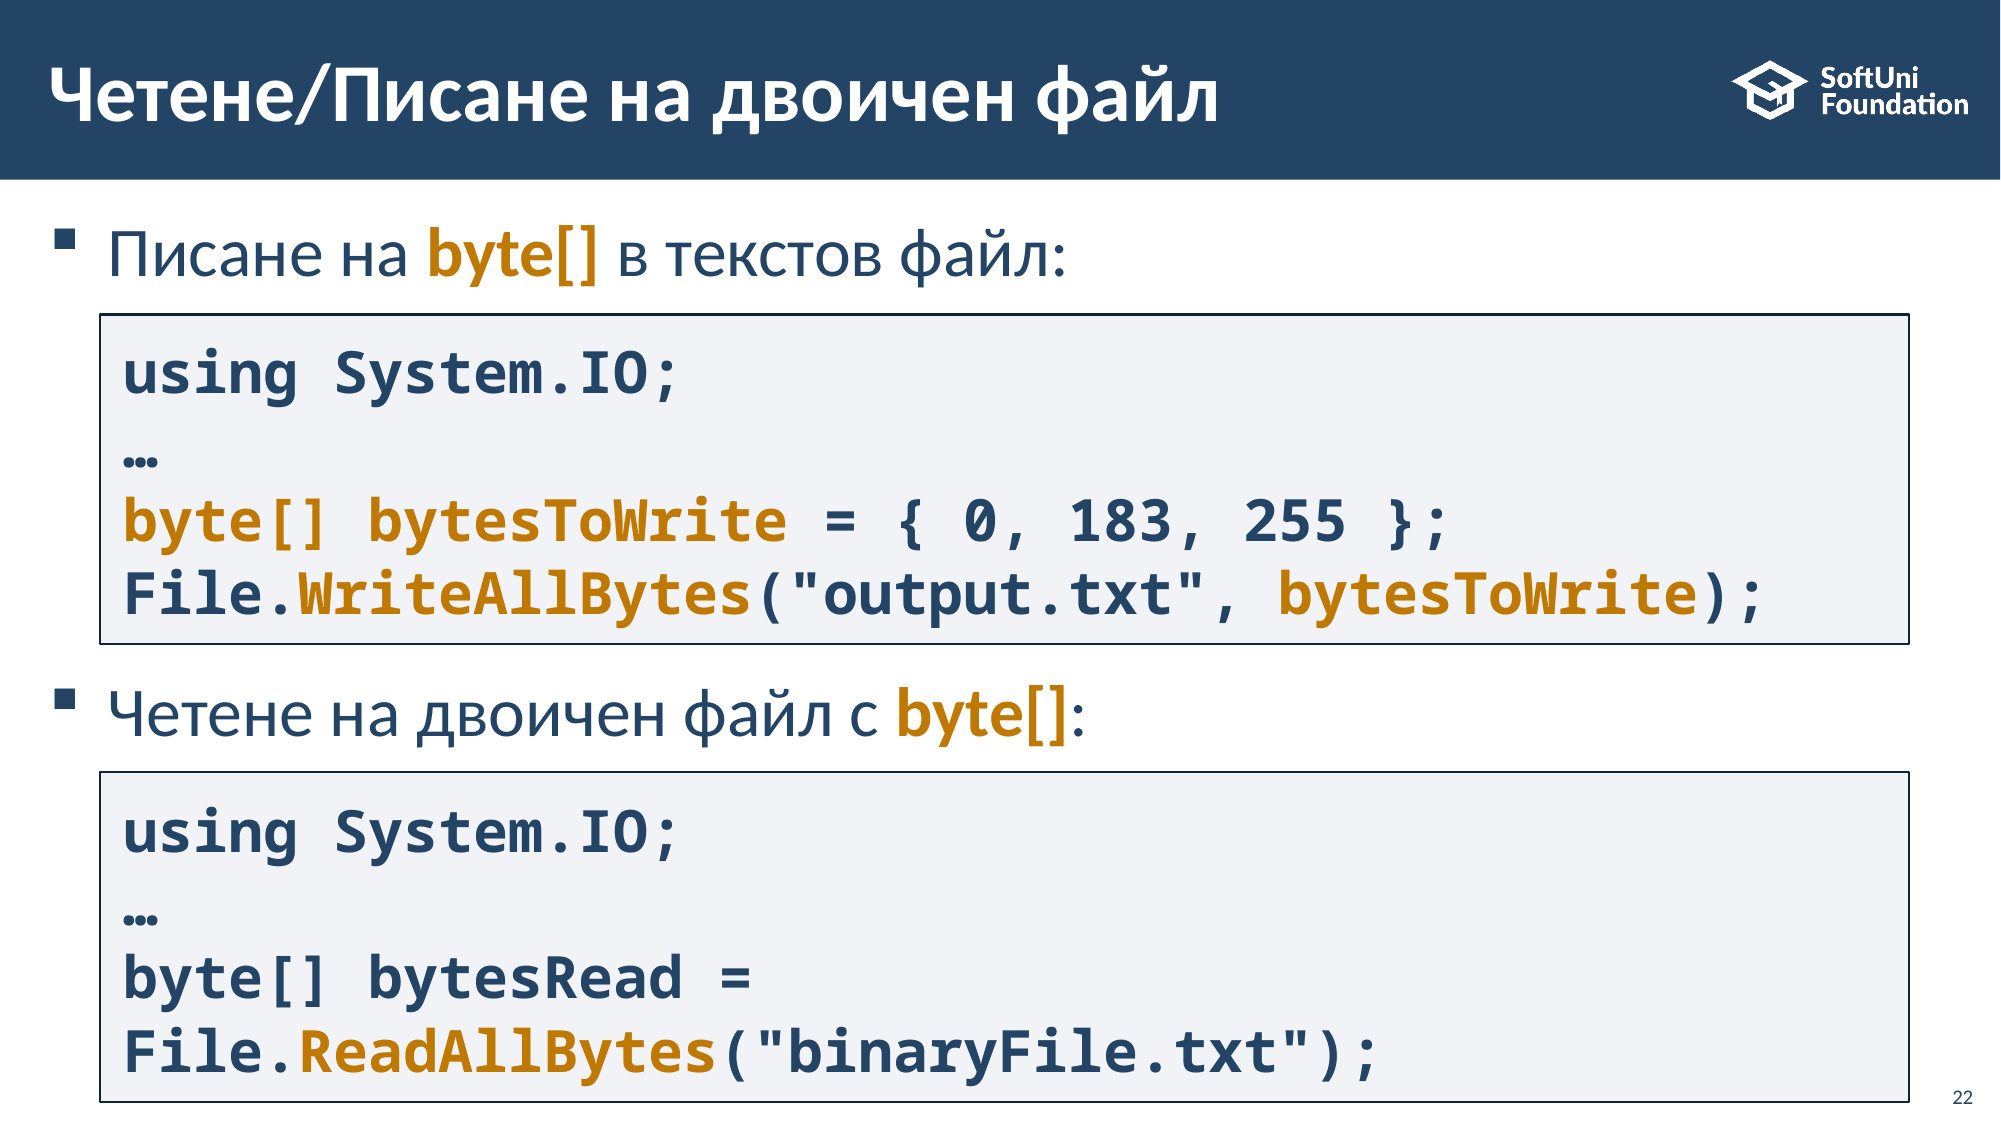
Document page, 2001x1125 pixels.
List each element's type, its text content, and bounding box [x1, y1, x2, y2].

list Писане на byte[] в текстов файл: Четене на двоичен файл с byte[]: [31, 196, 1970, 1104]
text_box using System.IO; … byte[] bytesToWrite = { 0, 183, 255 }; File.WriteAllBytes("output.txt", bytesToWrite); [99, 314, 1910, 644]
picture [1731, 60, 1968, 120]
text_box using System.IO; … byte[] bytesRead = File.ReadAllBytes("binaryFile.txt"); [99, 772, 1910, 1102]
title Четене/Писане на двоичен файл [31, 16, 1716, 162]
slide_number 22 [1927, 1067, 1989, 1117]
text_box [63, 720, 1968, 970]
